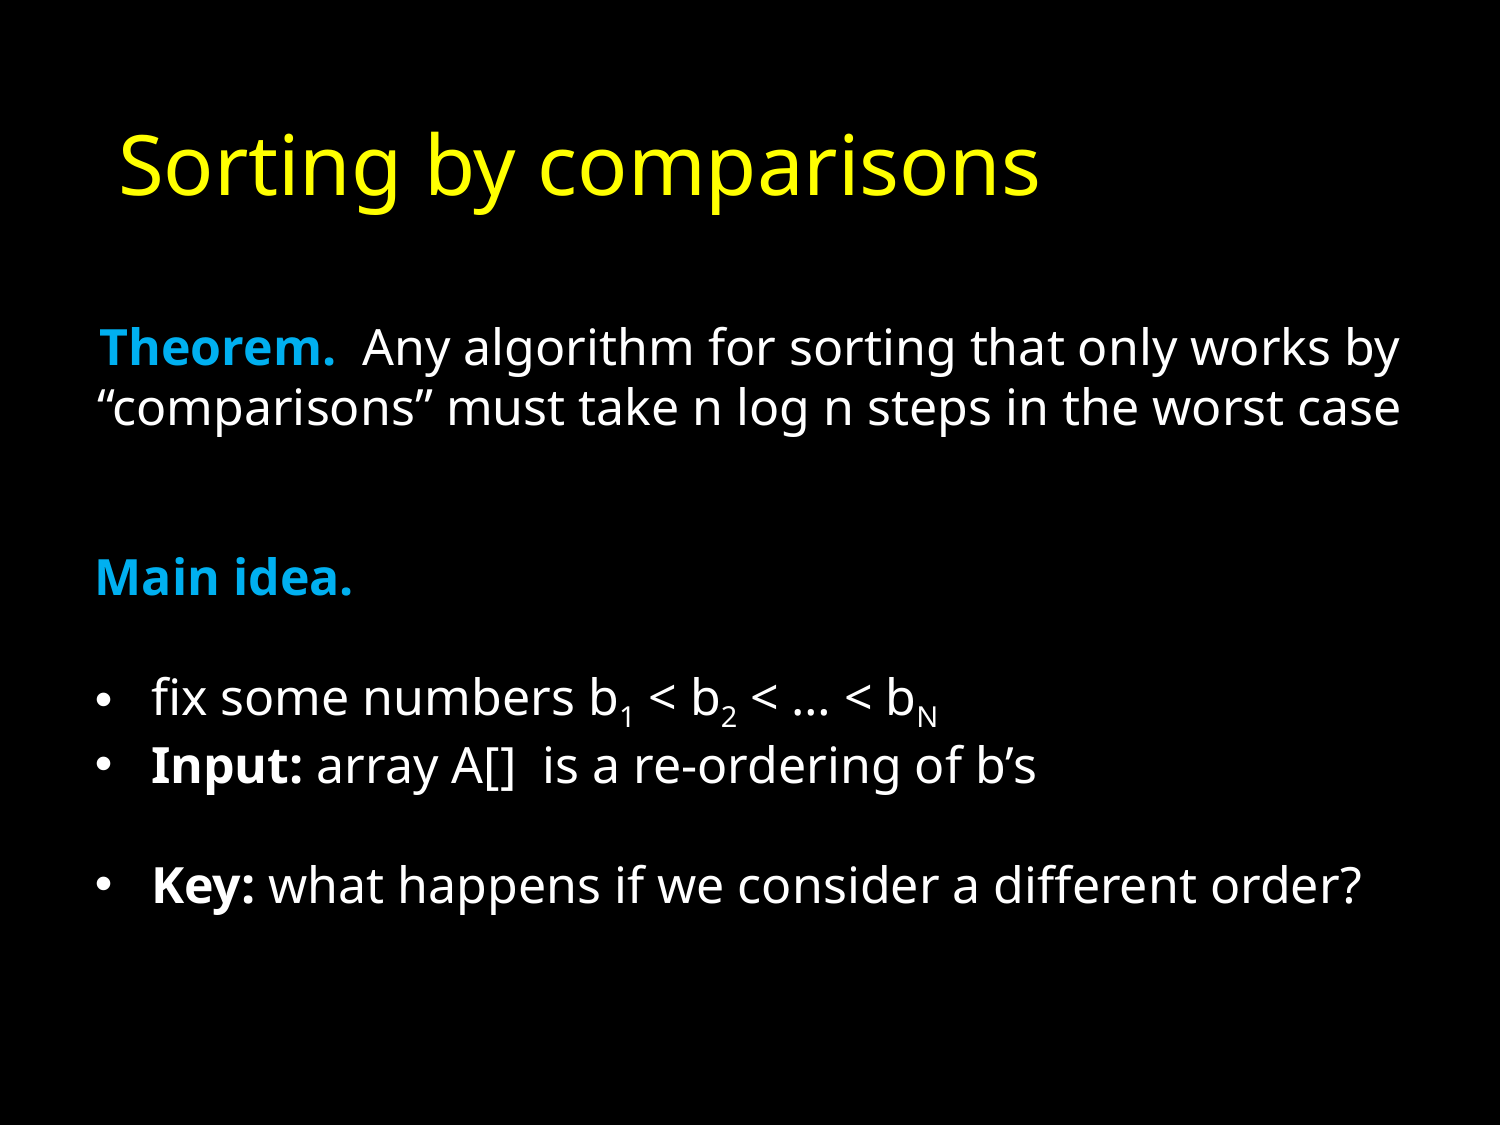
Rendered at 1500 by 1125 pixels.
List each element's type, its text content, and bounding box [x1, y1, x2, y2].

text_box Main idea. fix some numbers b1 < b2 < … < bN Input: array A[] is a re-ordering of b’s Key: what happens if we consider a different order? [80, 537, 1420, 921]
text_box Theorem. Any algorithm for sorting that only works by “comparisons” must take n log n steps in the worst case [80, 308, 1420, 444]
title Sorting by comparisons [103, 59, 1397, 278]
